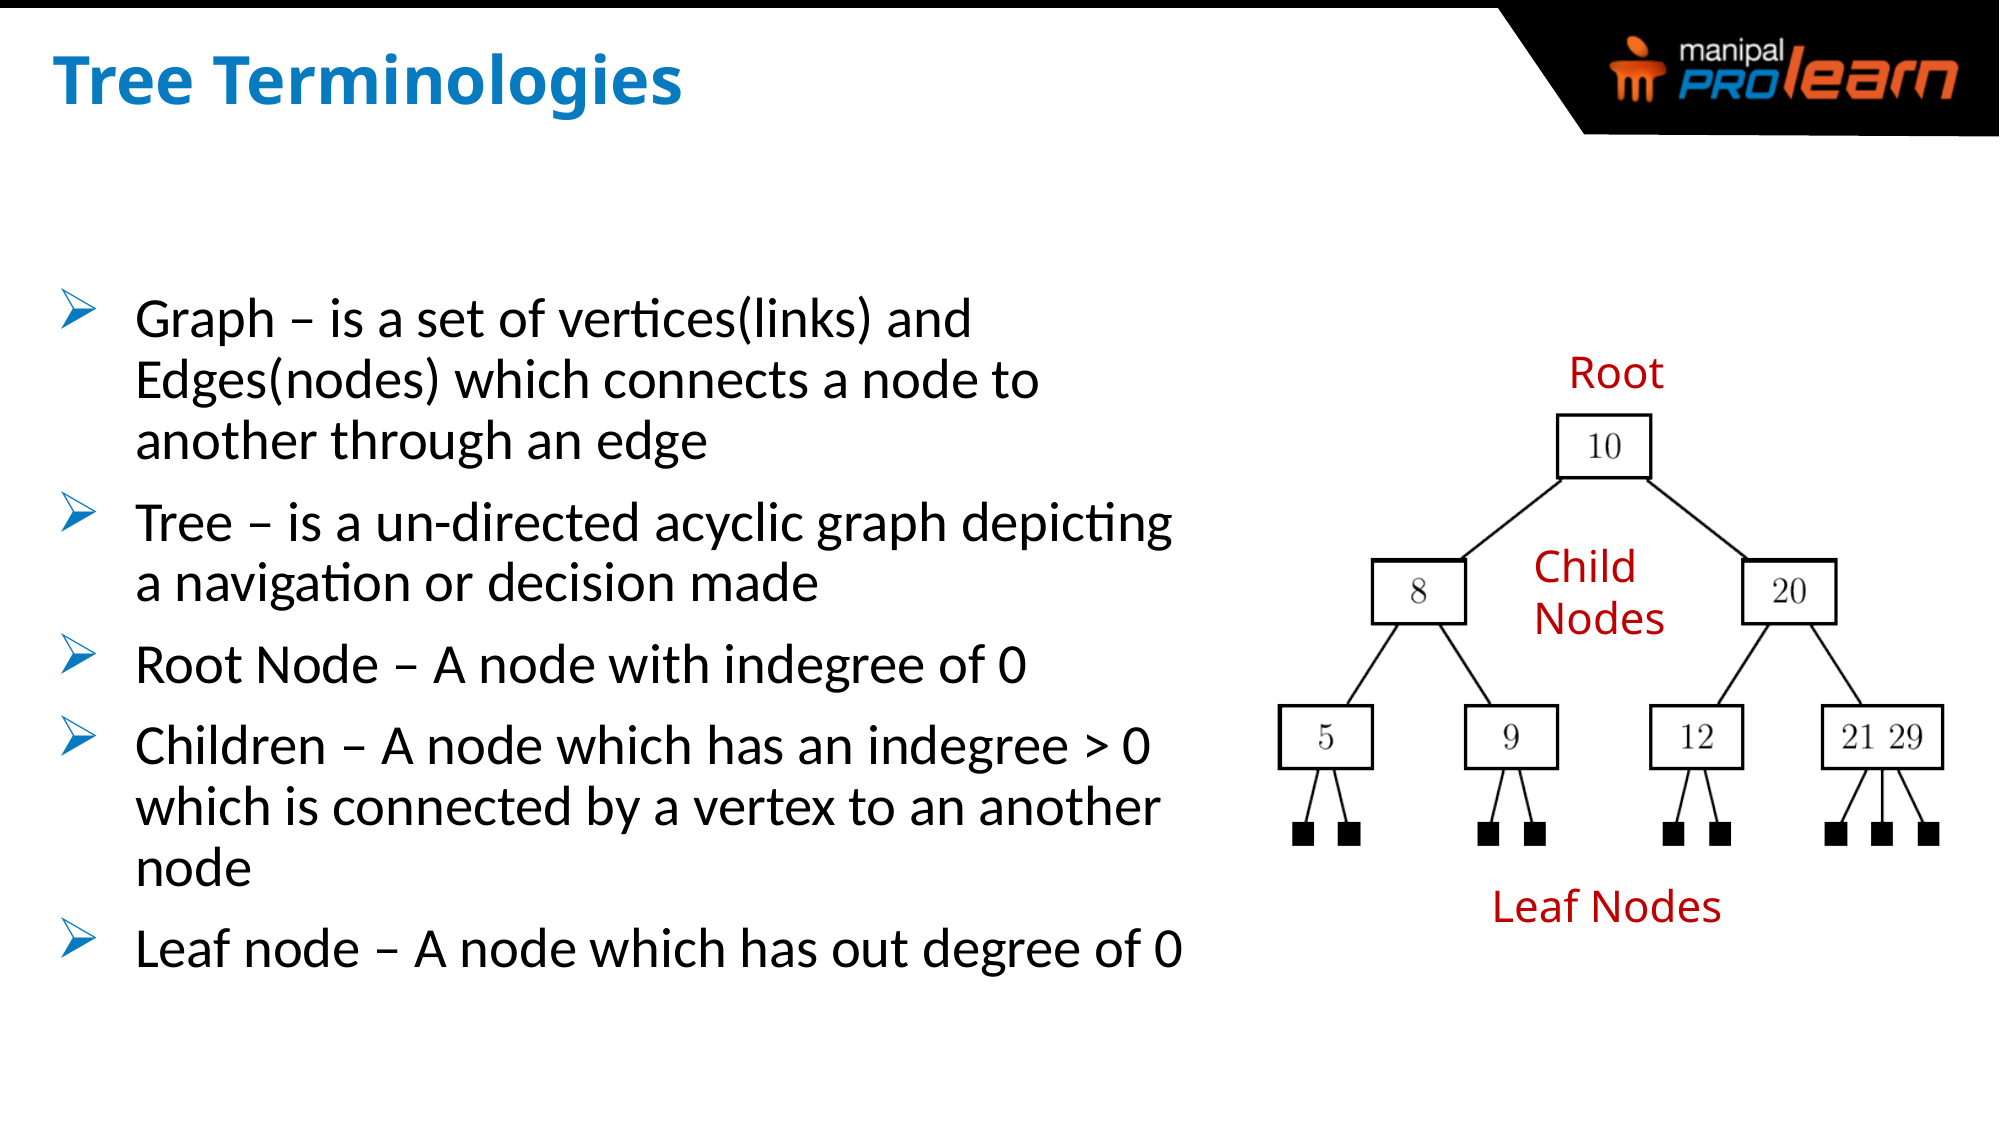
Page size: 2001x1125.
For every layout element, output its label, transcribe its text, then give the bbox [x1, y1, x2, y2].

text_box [1264, 337, 1952, 940]
list Graph – is a set of vertices(links) and Edges(nodes) which connects a node to another through an edge Tree – is a un-directed acyclic graph depicting a navigation or decision made Root Node – A node with indegree of 0 Children – A node which has an indegree > 0 which is connected by a vertex to an another node Leaf node – A node which has out degree of 0 [48, 281, 1196, 997]
picture [1564, 0, 2001, 143]
title Tree Terminologies [44, 32, 1771, 135]
